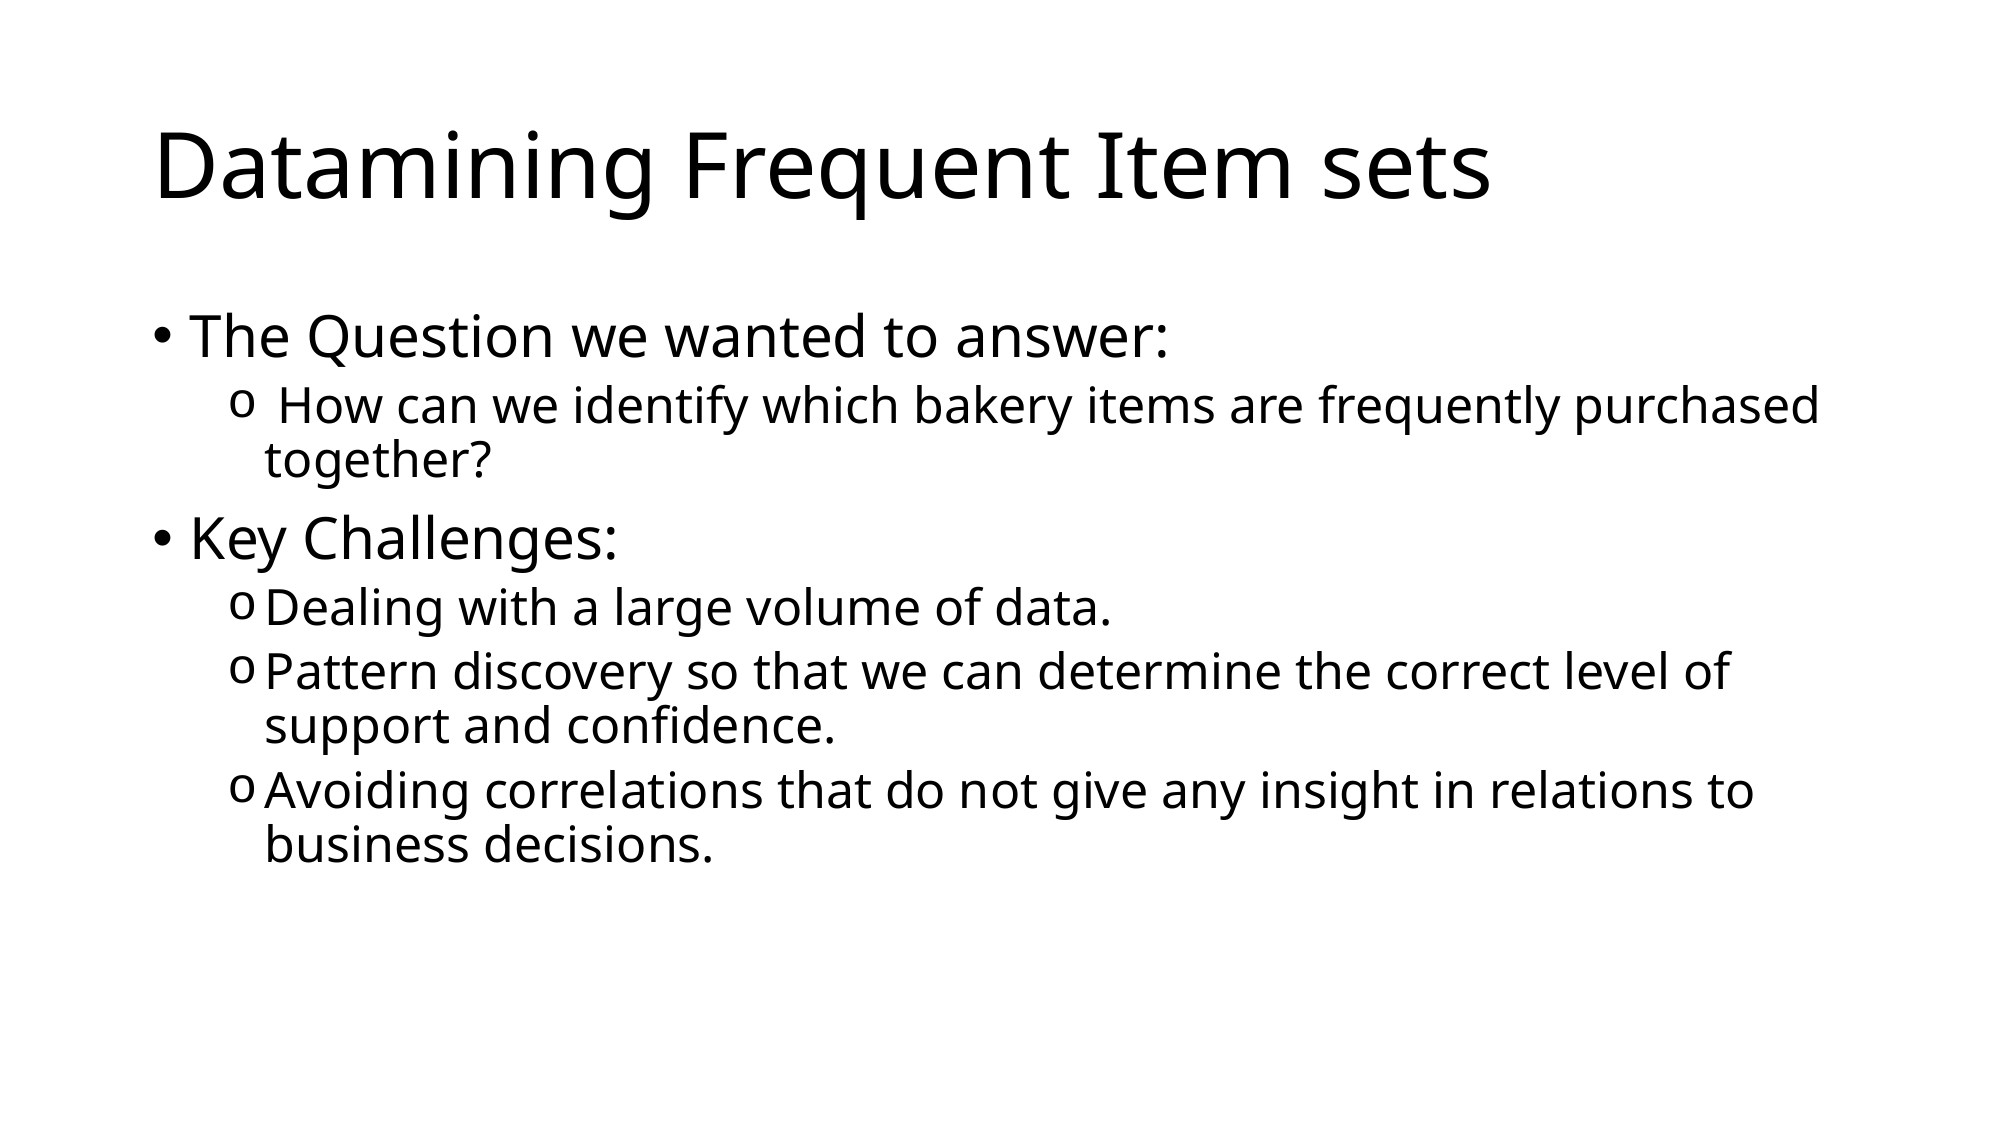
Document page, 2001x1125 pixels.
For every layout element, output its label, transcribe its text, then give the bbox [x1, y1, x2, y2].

list The Question we wanted to answer: How can we identify which bakery items are frequently purchased together? Key Challenges: Dealing with a large volume of data. Pattern discovery so that we can determine the correct level of support and confidence. Avoiding correlations that do not give any insight in relations to business decisions. [137, 299, 1863, 1014]
title Datamining Frequent Item sets [137, 59, 1863, 278]
